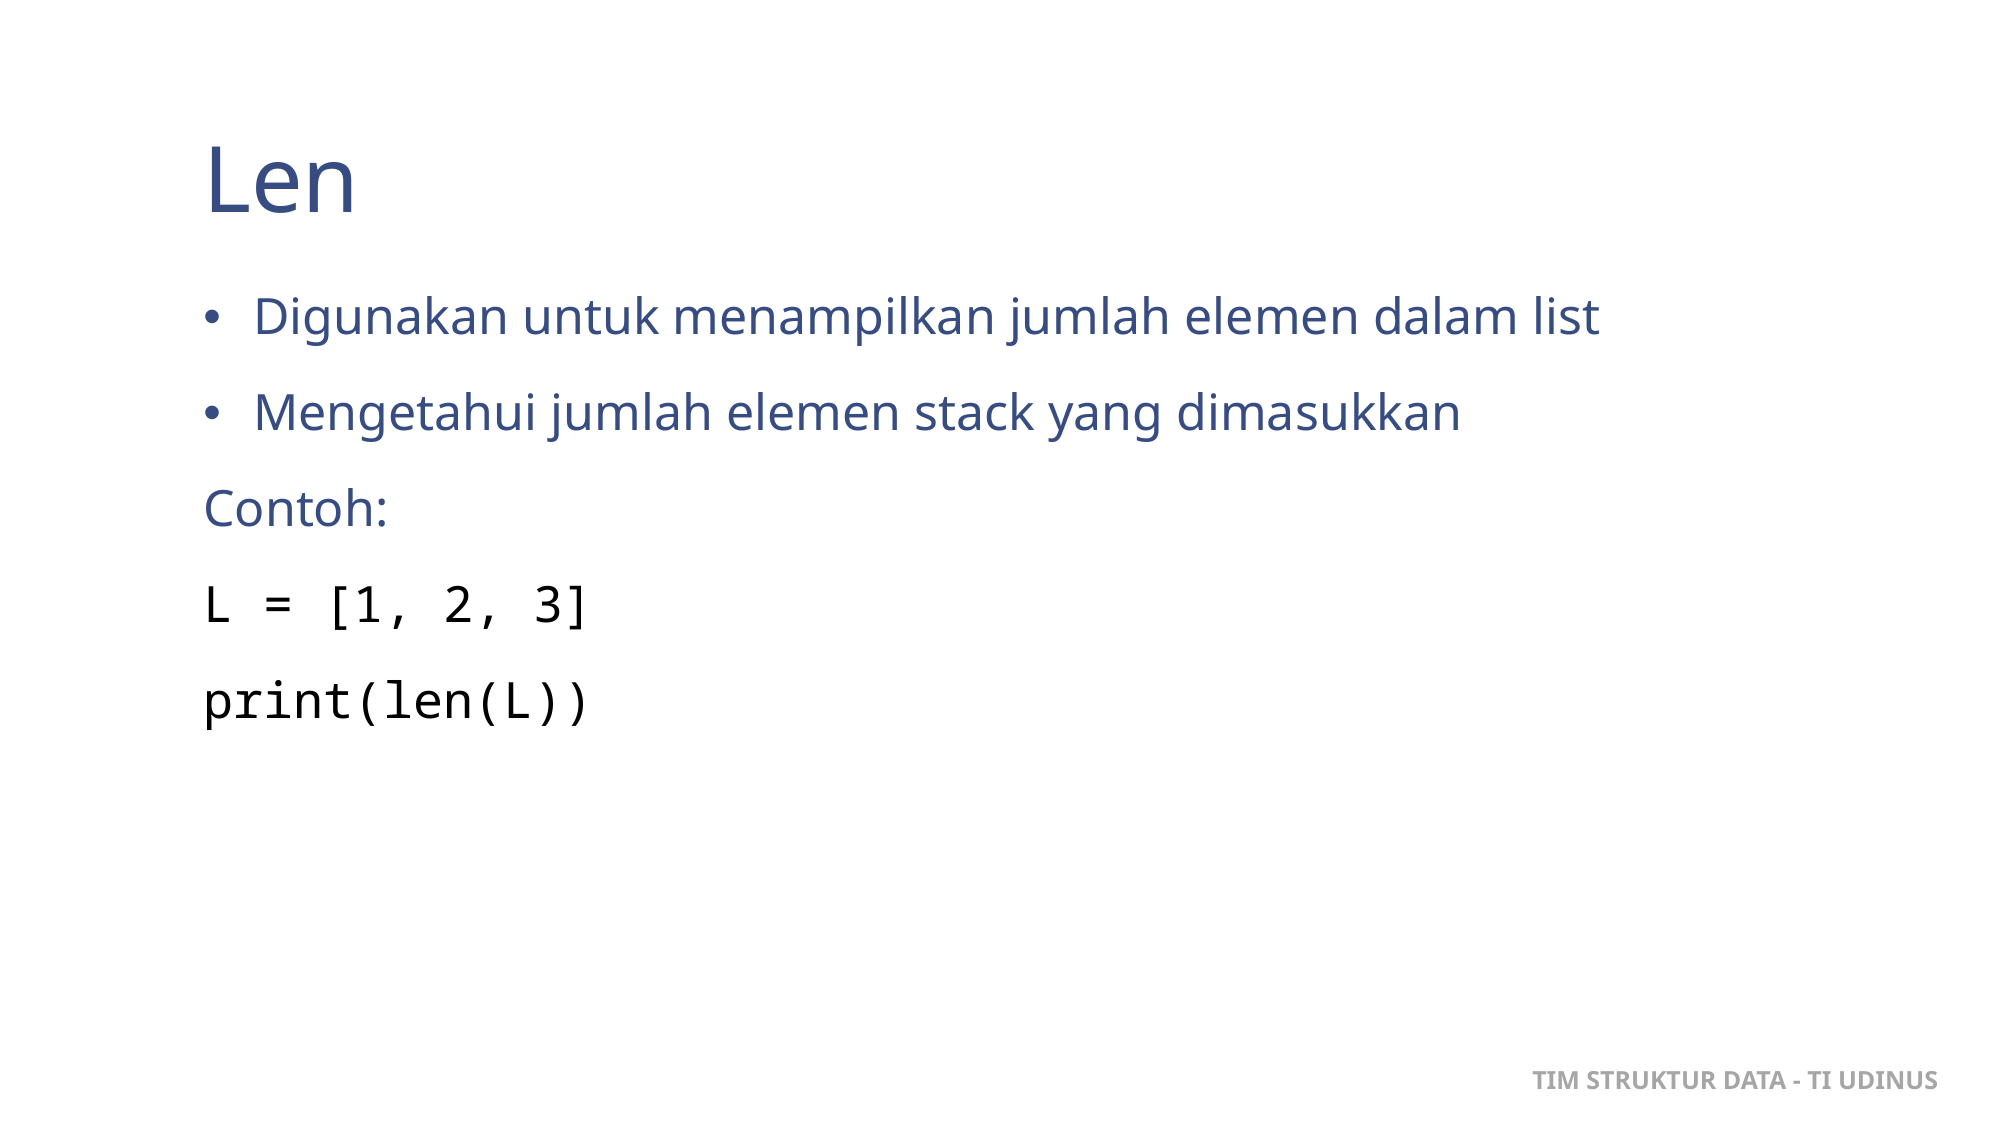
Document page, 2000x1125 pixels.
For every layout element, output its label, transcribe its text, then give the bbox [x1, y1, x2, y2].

title Len [183, 12, 1850, 242]
list Digunakan untuk menampilkan jumlah elemen dalam list Mengetahui jumlah elemen stack yang dimasukkan Contoh: L = [1, 2, 3] print(len(L)) [183, 279, 1850, 1013]
